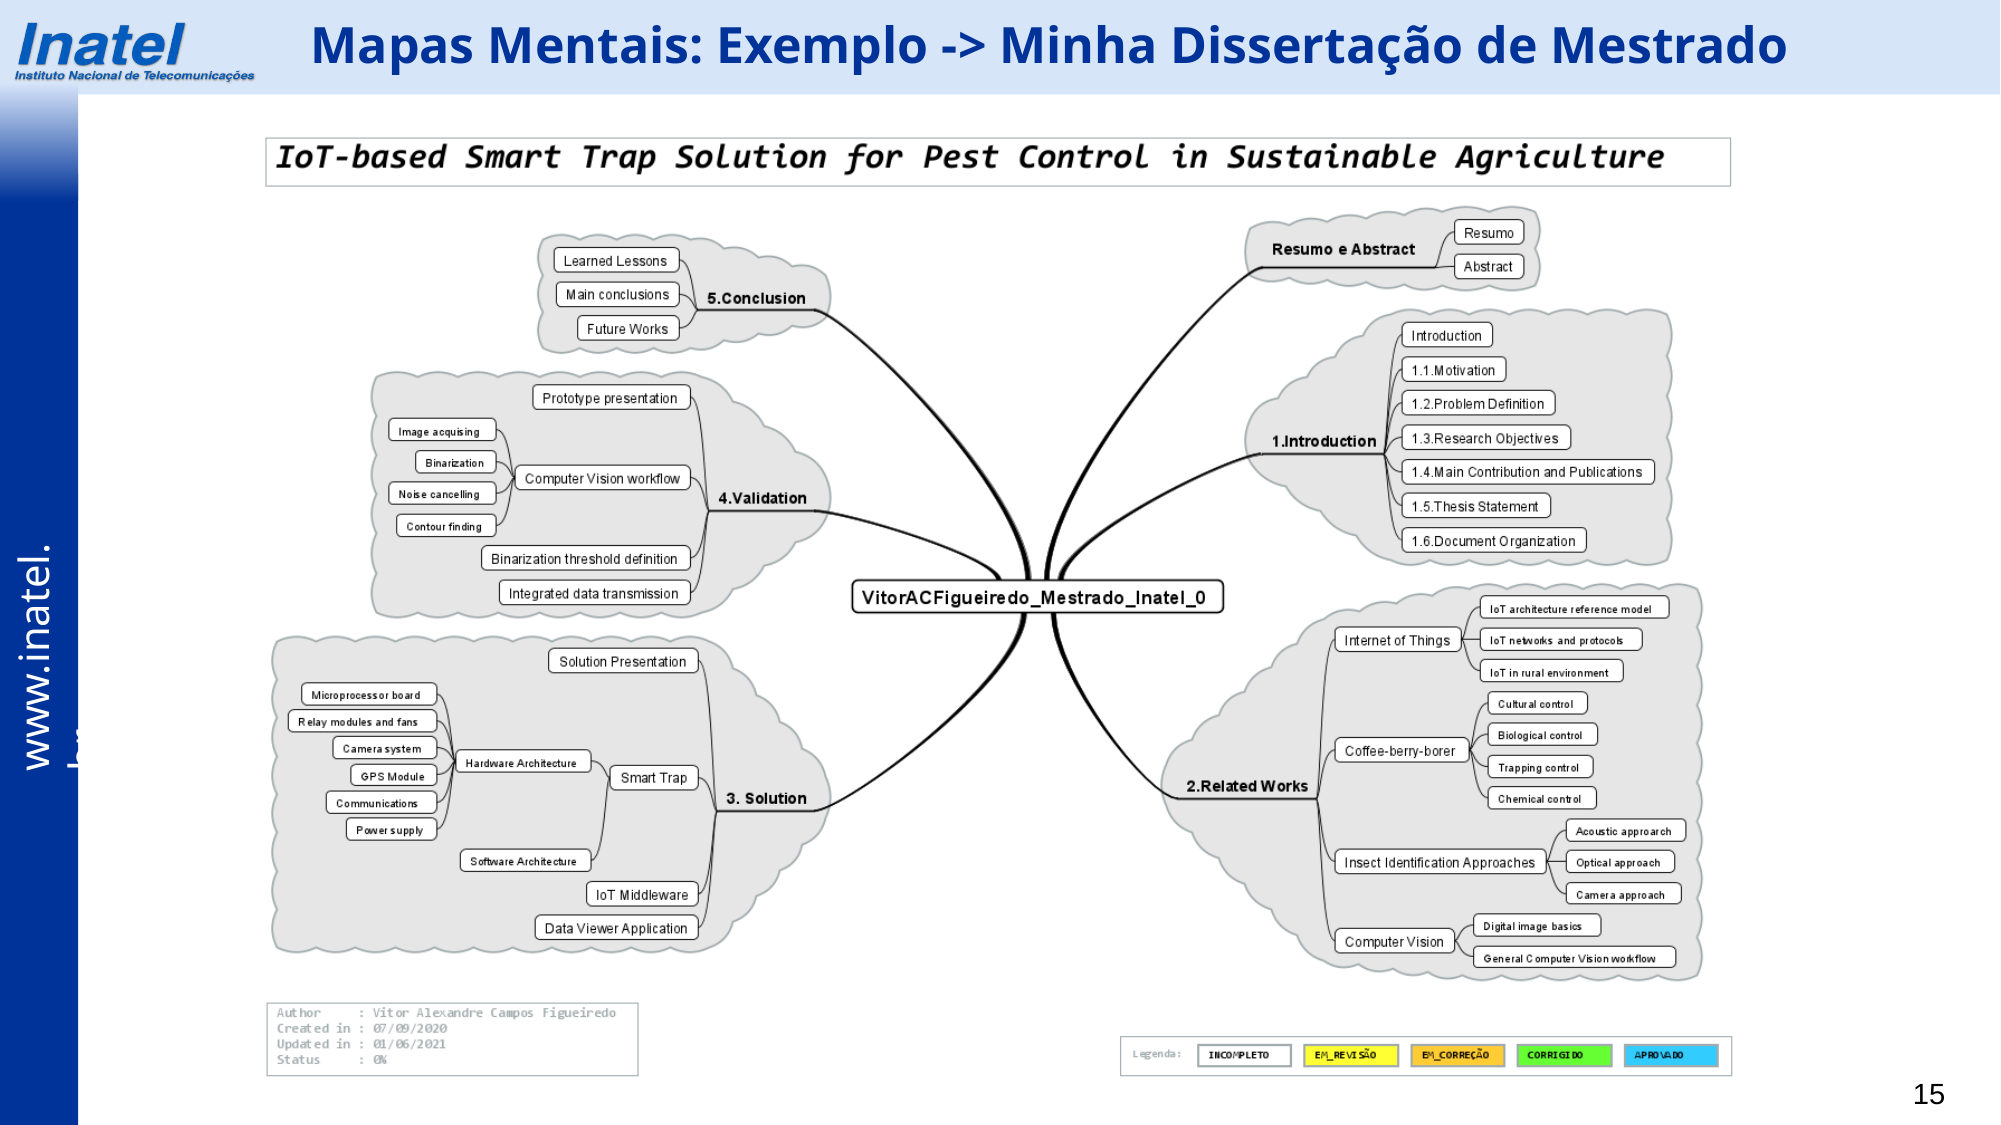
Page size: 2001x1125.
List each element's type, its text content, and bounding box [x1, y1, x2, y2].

picture [261, 132, 1739, 1083]
text_box Mapas Mentais: Exemplo -> Minha Dissertação de Mestrado [295, 0, 2000, 96]
picture [12, 20, 258, 85]
